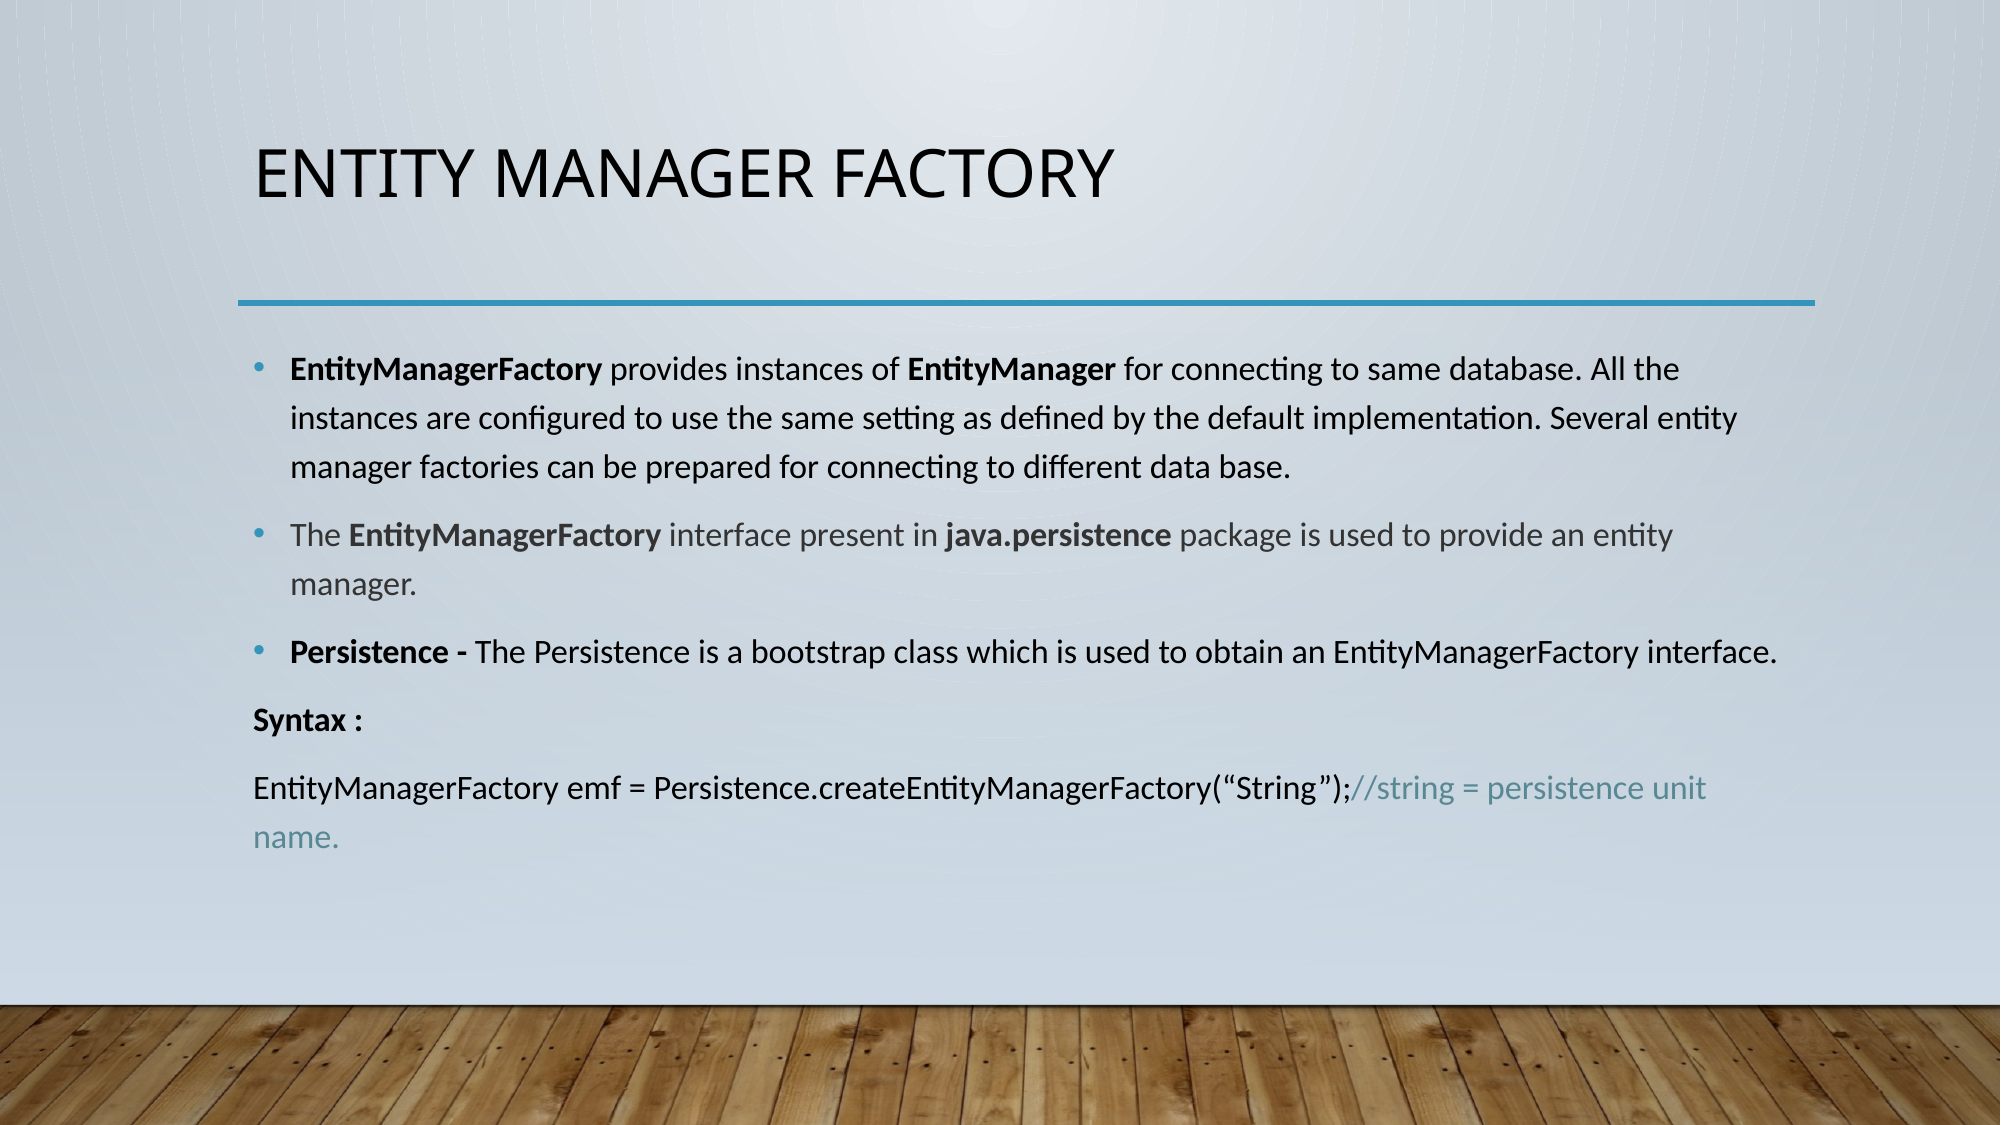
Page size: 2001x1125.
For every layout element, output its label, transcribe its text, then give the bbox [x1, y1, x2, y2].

title ENTITY MANAGER FACTORY [238, 131, 1814, 305]
picture [0, 1005, 2000, 1125]
list EntityManagerFactory provides instances of EntityManager for connecting to same database. All the instances are configured to use the same setting as defined by the default implementation. Several entity manager factories can be prepared for connecting to different data base. The EntityManagerFactory interface present in java.persistence package is used to provide an entity manager. Persistence - The Persistence is a bootstrap class which is used to obtain an EntityManagerFactory interface. Syntax : EntityManagerFactory emf = Persistence.createEntityManagerFactory(“String”);//string = persistence unit name. [238, 330, 1814, 897]
